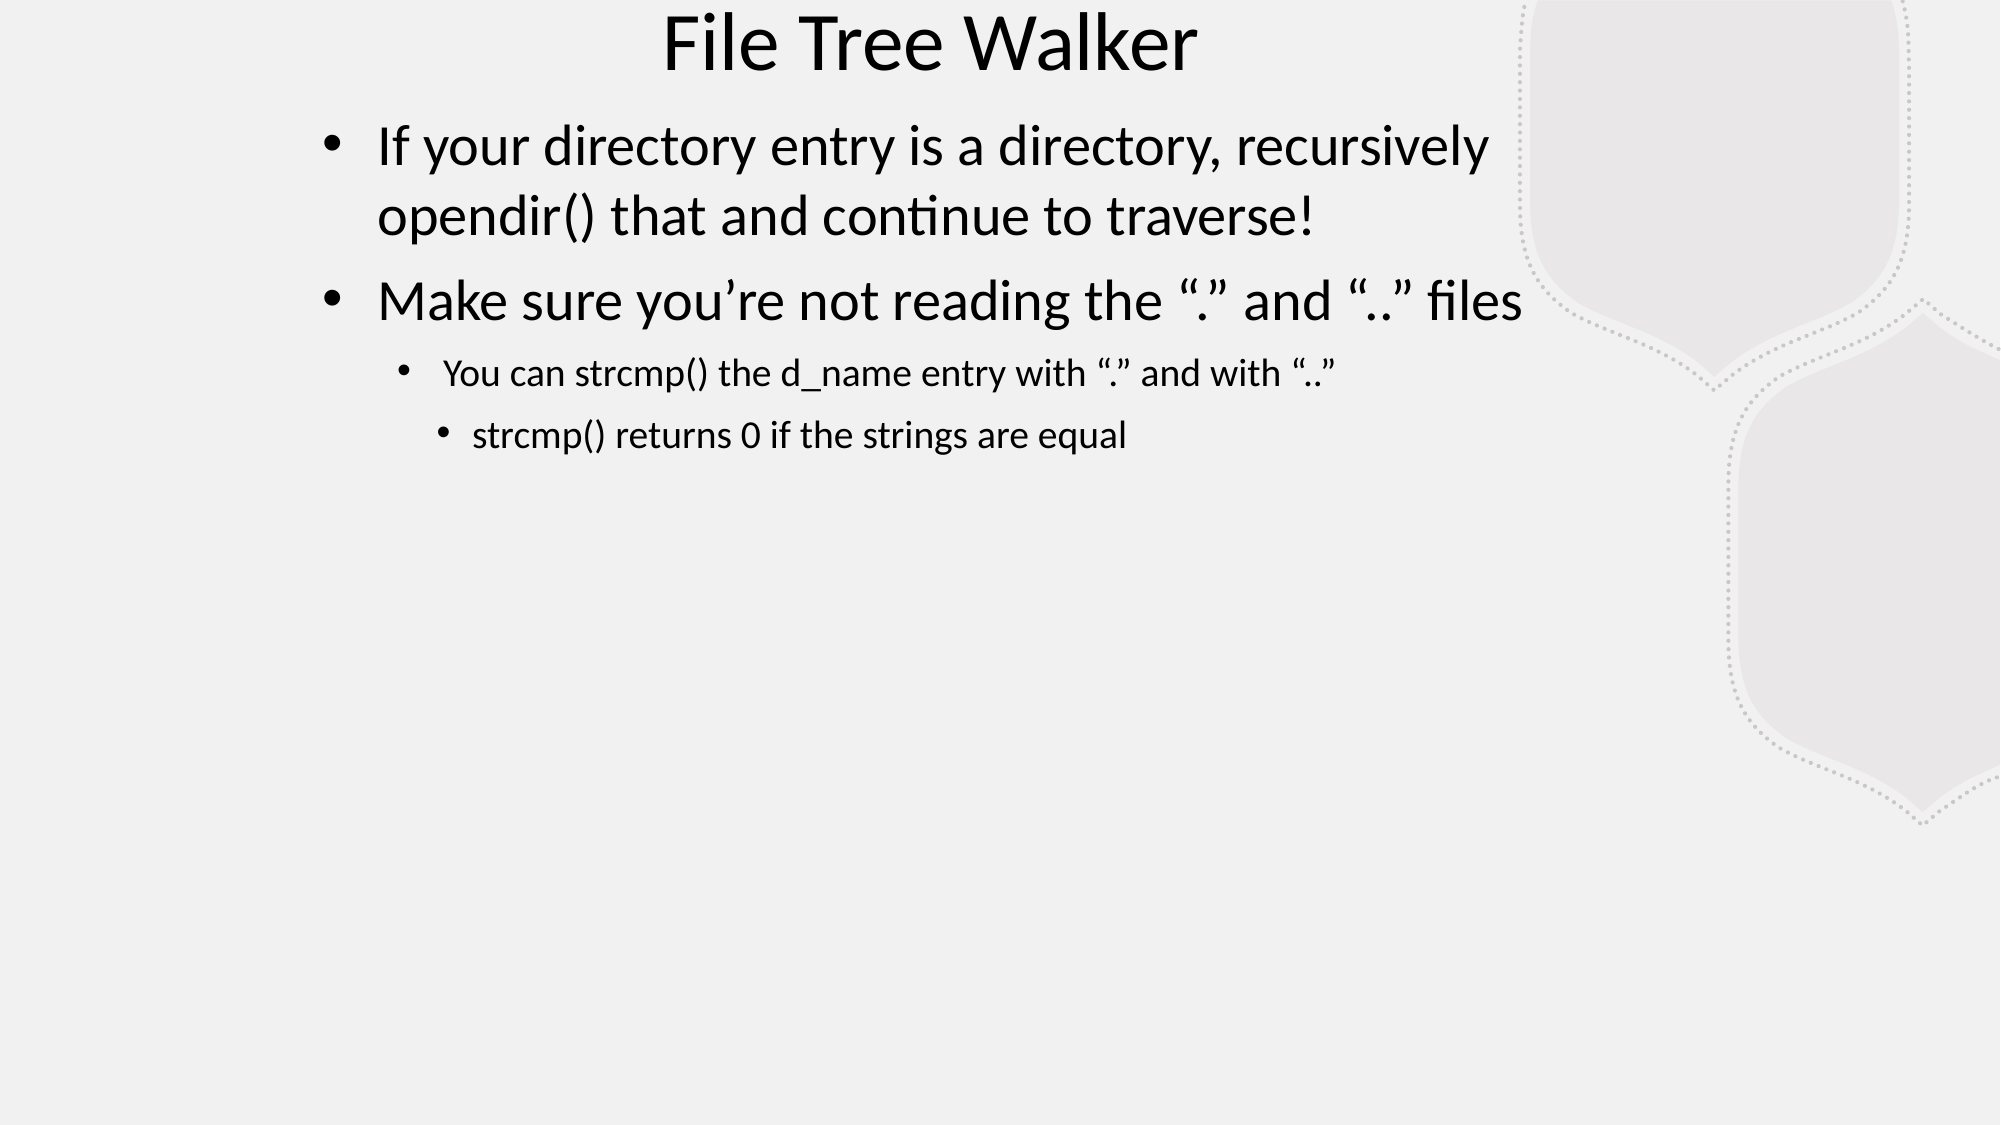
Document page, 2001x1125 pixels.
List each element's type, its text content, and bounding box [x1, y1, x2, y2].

text_box If your directory entry is a directory, recursively opendir() that and continue to traverse! Make sure you’re not reading the “.” and “..” files You can strcmp() the d_name entry with “.” and with “..” strcmp() returns 0 if the strings are equal [307, 99, 1713, 916]
text_box File Tree Walker [308, 0, 1554, 99]
